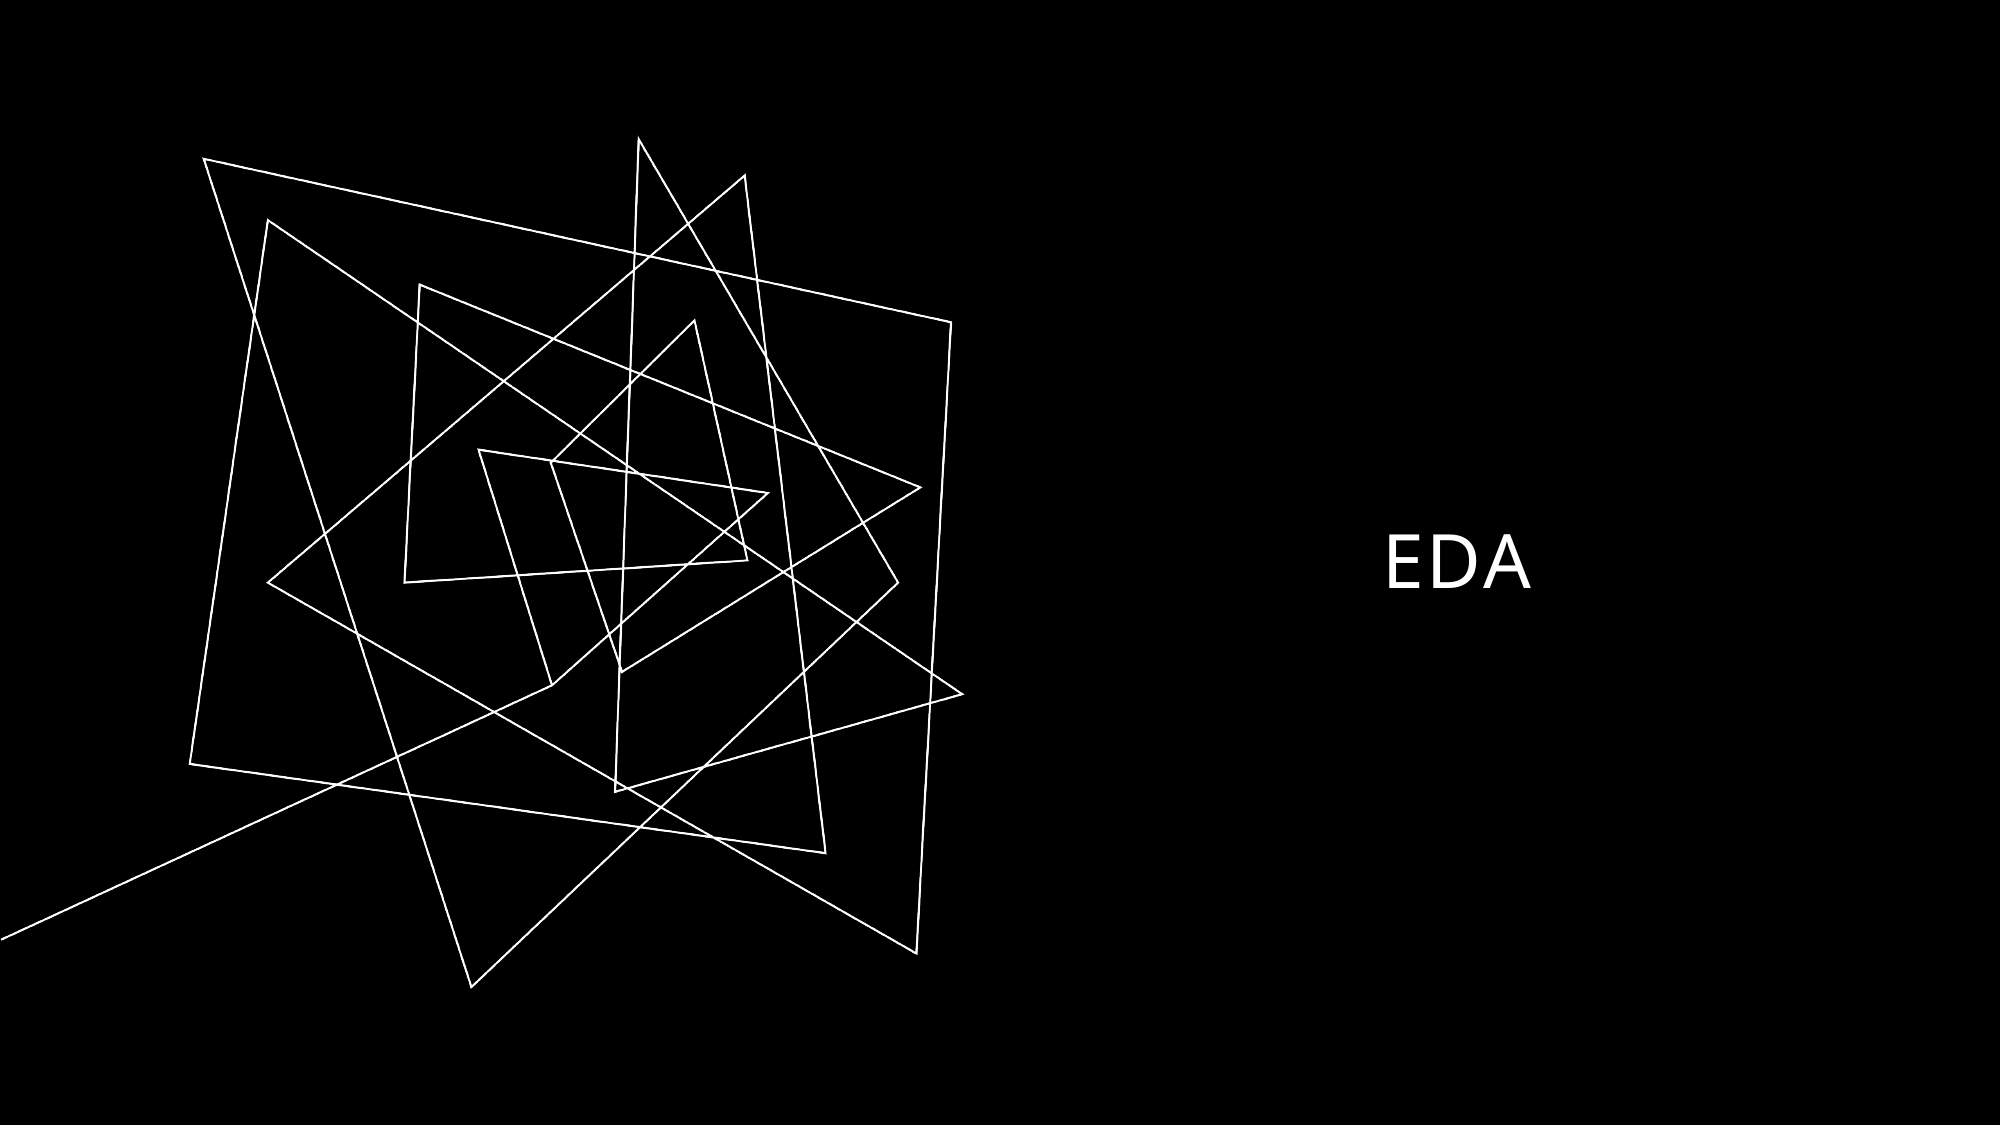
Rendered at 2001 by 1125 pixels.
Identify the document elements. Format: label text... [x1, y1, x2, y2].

picture [0, 135, 965, 989]
title EDA [1367, 512, 1623, 613]
